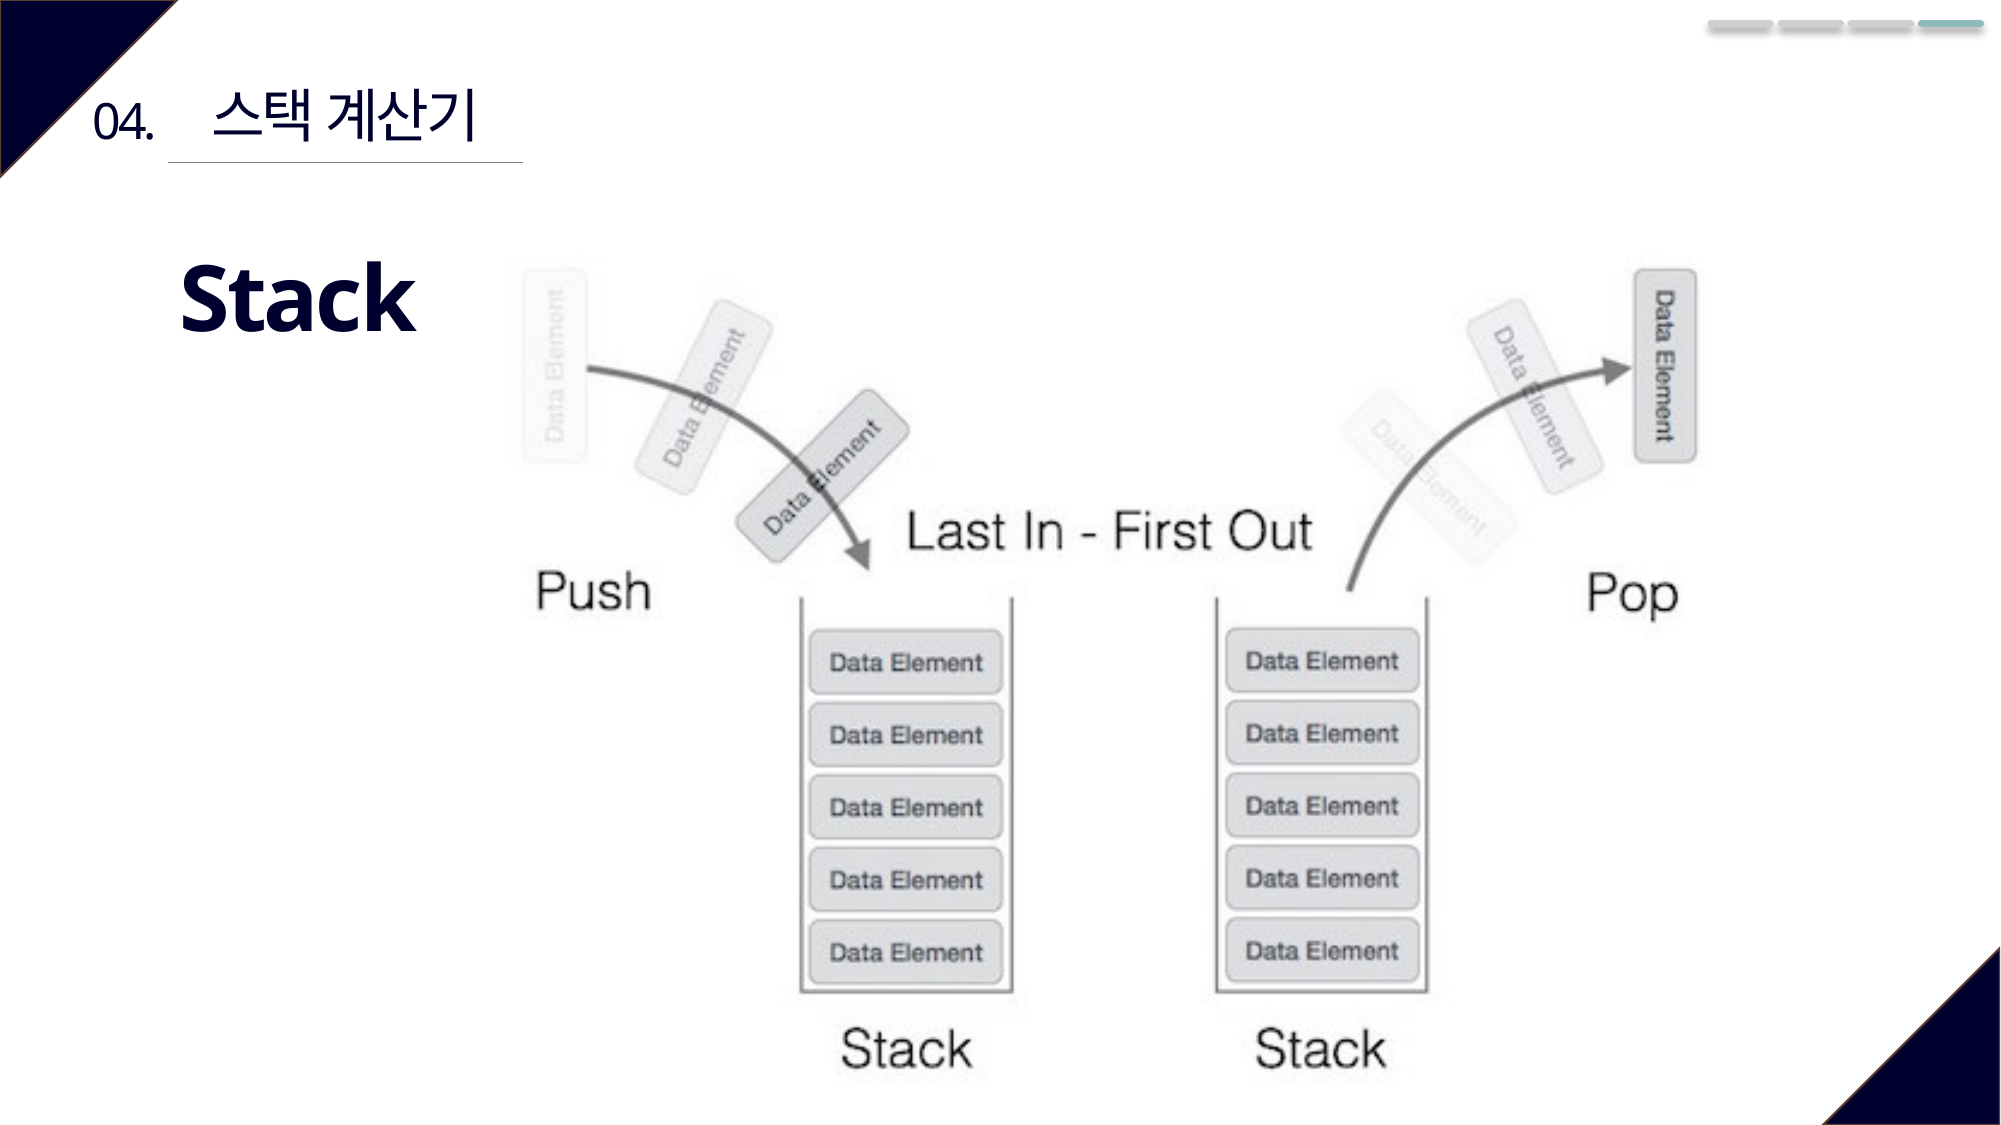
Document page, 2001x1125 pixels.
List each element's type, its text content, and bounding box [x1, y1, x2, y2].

text_box Stack [164, 232, 432, 357]
text_box 04. [78, 81, 172, 157]
text_box 스택 계산기 [196, 71, 495, 157]
picture [509, 255, 1712, 1086]
